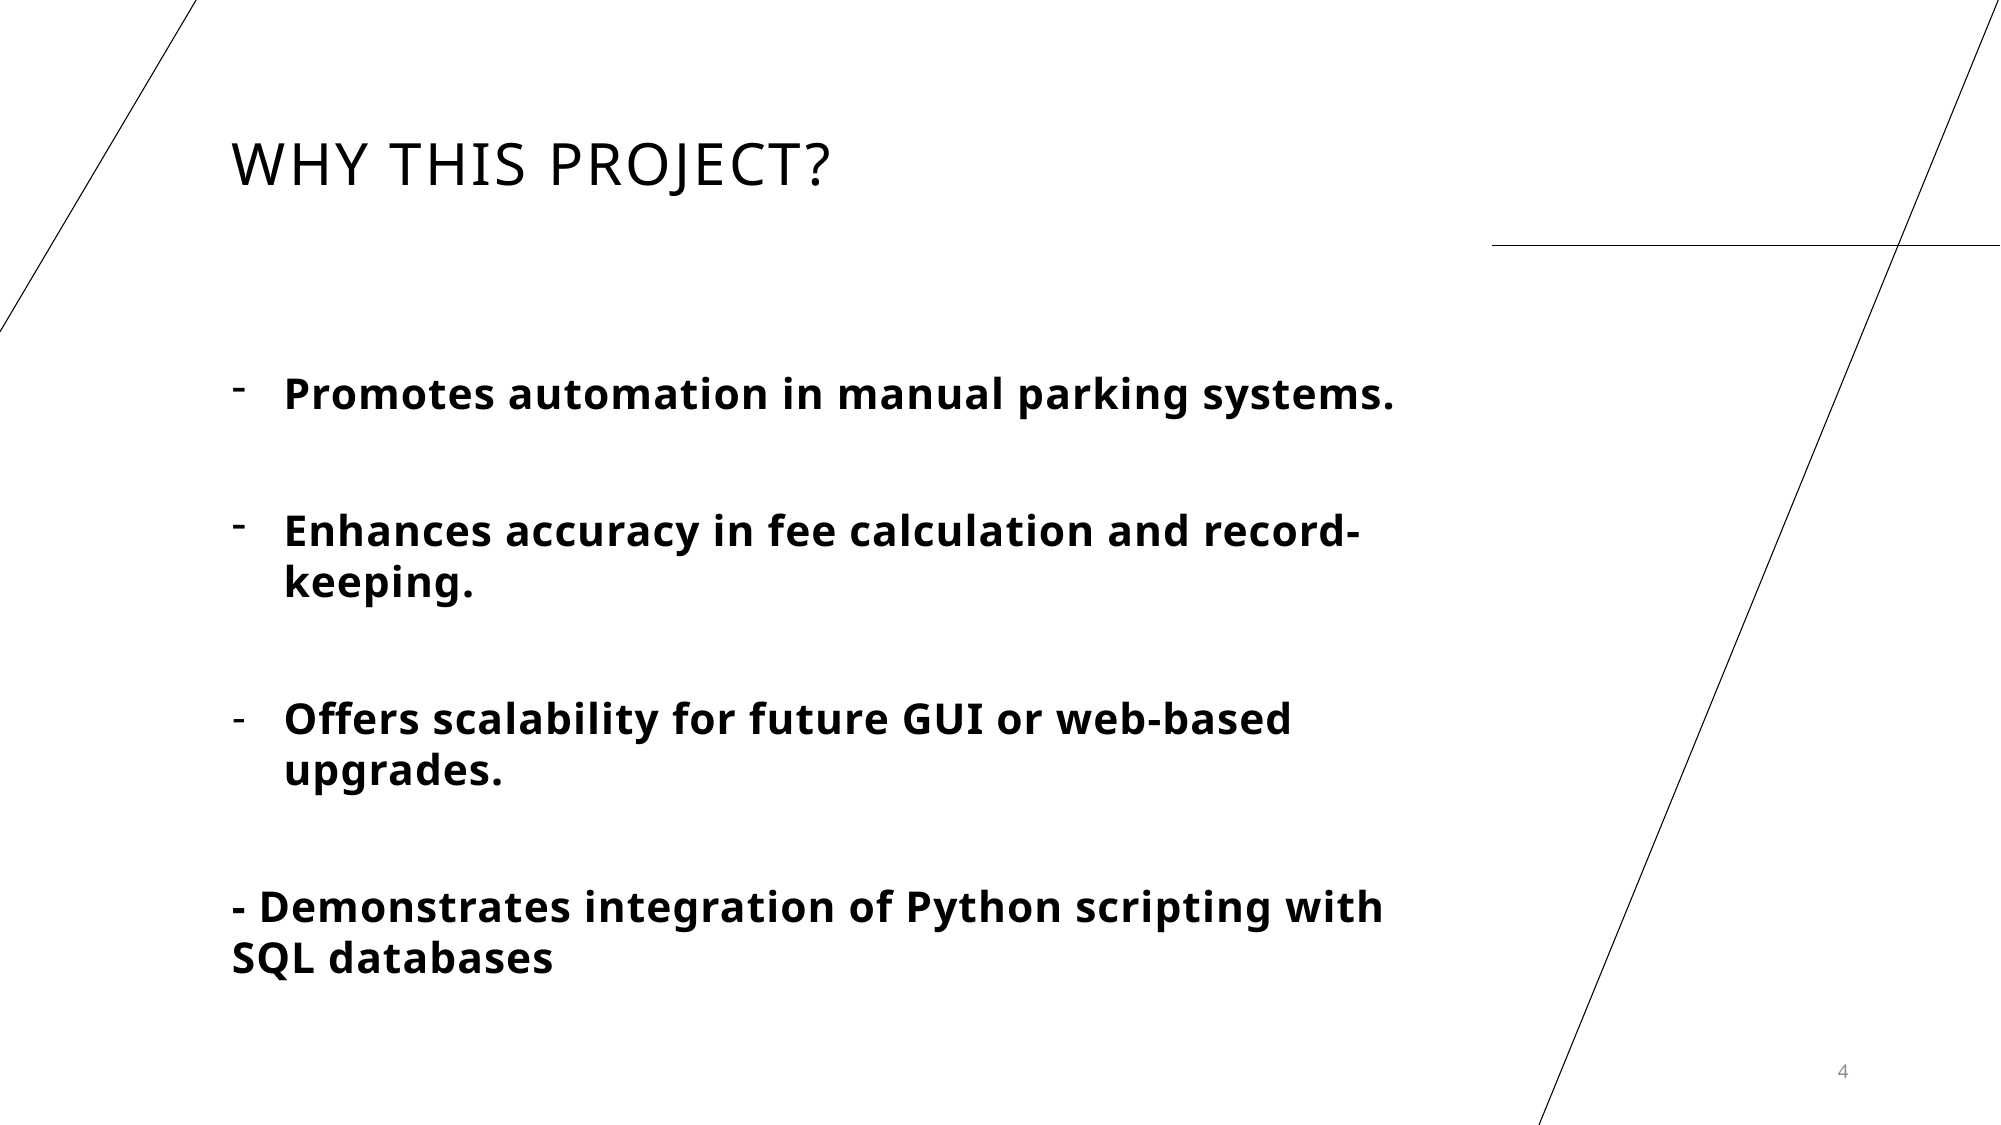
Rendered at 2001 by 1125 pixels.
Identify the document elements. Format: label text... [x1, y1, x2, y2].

slide_number 4 [1701, 1042, 1864, 1103]
title Why This Project? [216, 65, 1413, 276]
list Promotes automation in manual parking systems. Enhances accuracy in fee calculation and record-keeping. Offers scalability for future GUI or web-based upgrades. - Demonstrates integration of Python scripting with SQL databases [216, 359, 1413, 1013]
